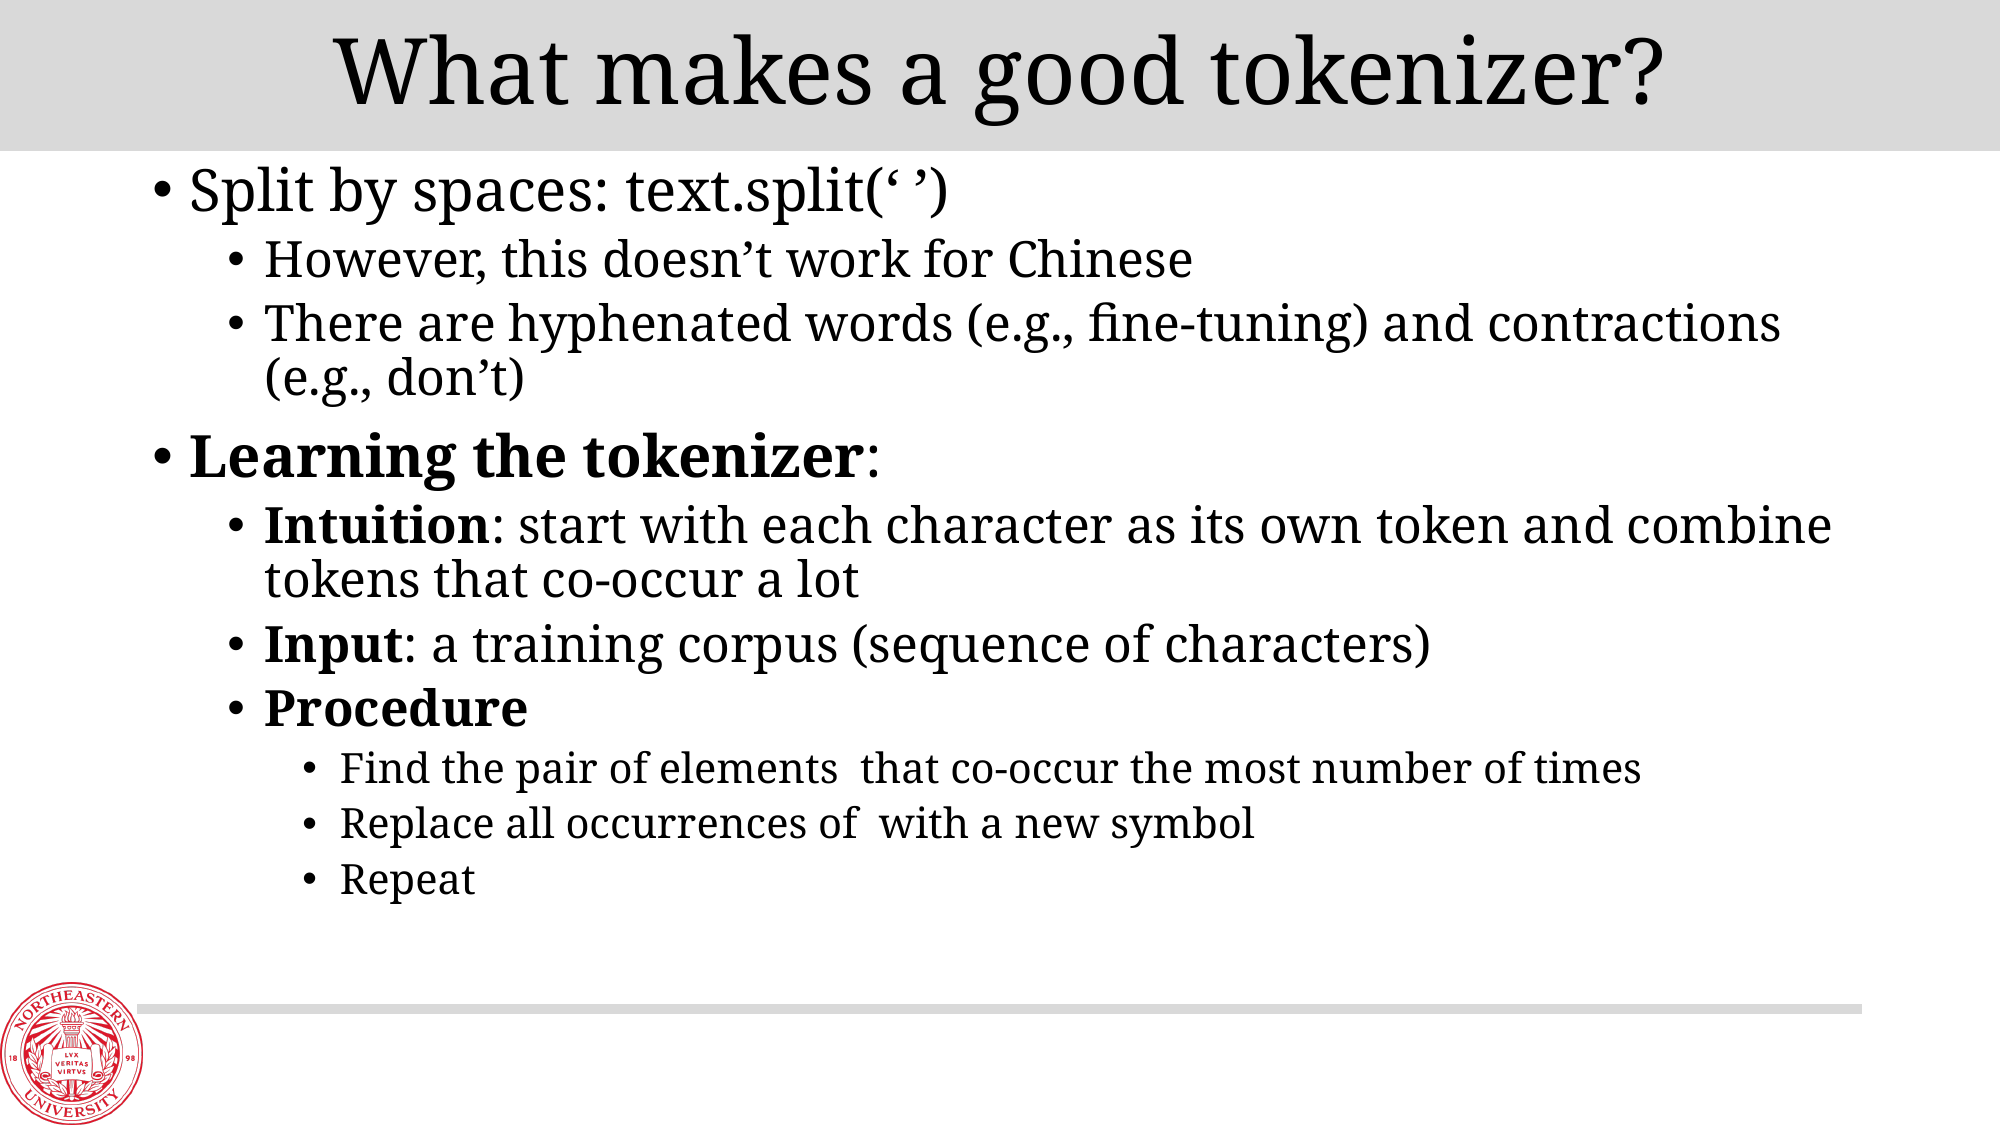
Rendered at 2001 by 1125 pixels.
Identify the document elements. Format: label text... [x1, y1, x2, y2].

picture [0, 982, 143, 1125]
title What makes a good tokenizer? [0, 0, 2000, 151]
